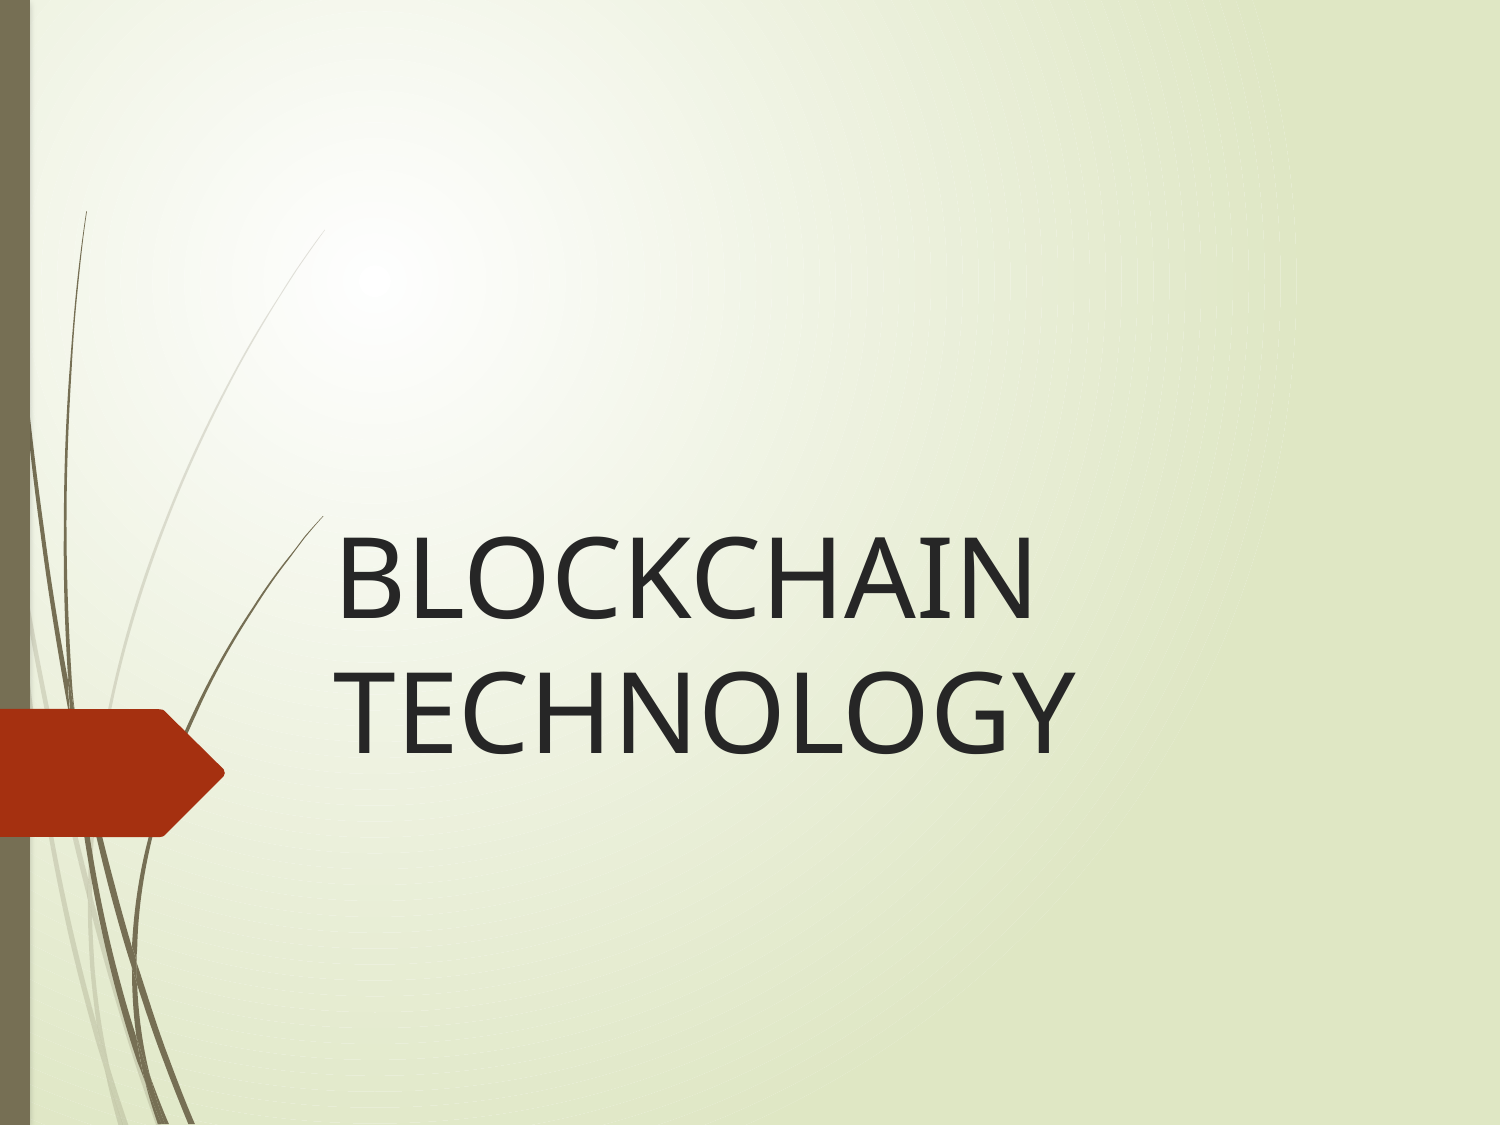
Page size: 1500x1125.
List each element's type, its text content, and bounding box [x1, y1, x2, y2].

title BLOCKCHAIN TECHNOLOGY [318, 412, 1402, 784]
